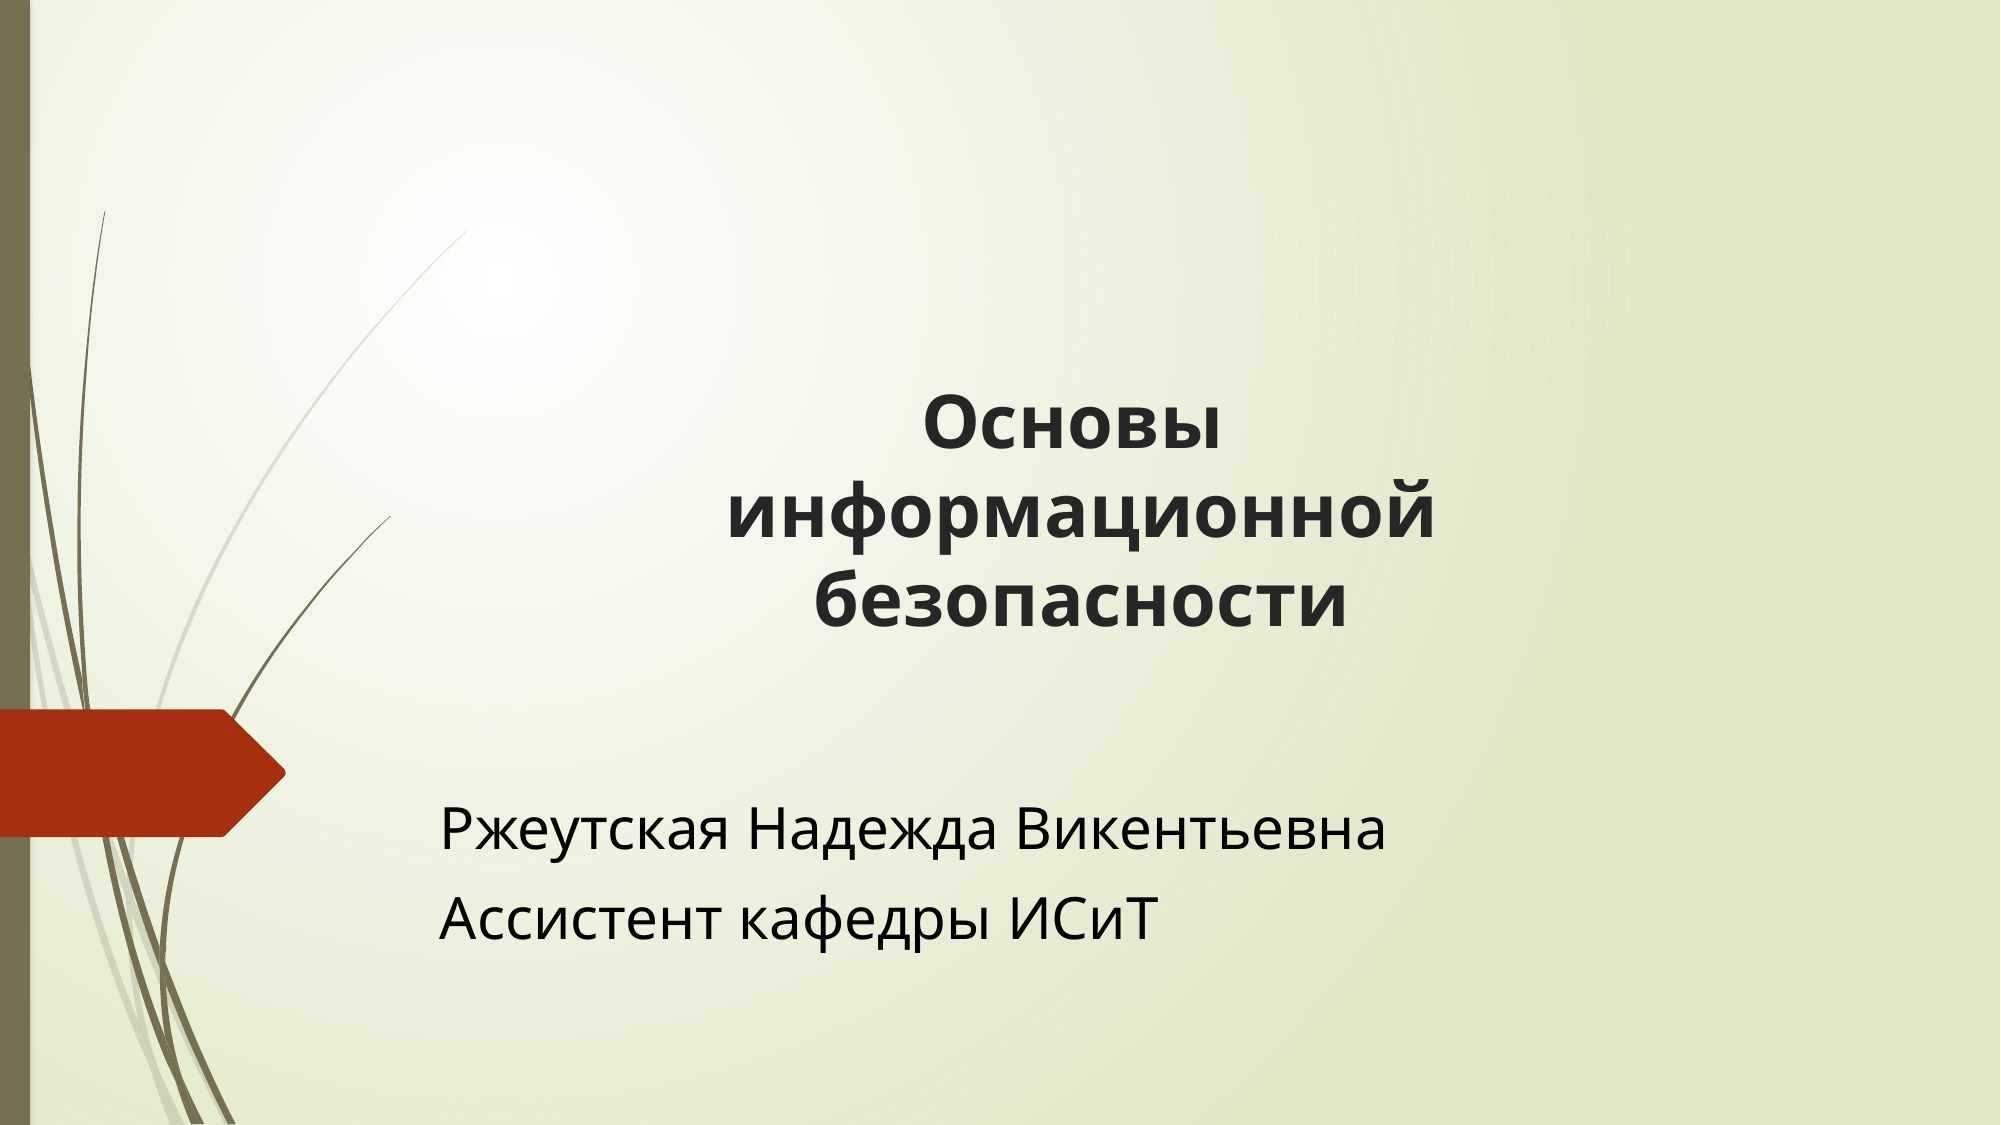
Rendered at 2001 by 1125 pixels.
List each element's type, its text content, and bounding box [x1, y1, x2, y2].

subtitle Ржеутская Надежда Викентьевна Ассистент кафедры ИСиТ [424, 783, 1888, 969]
title Основы информационной безопасности [350, 366, 1814, 738]
